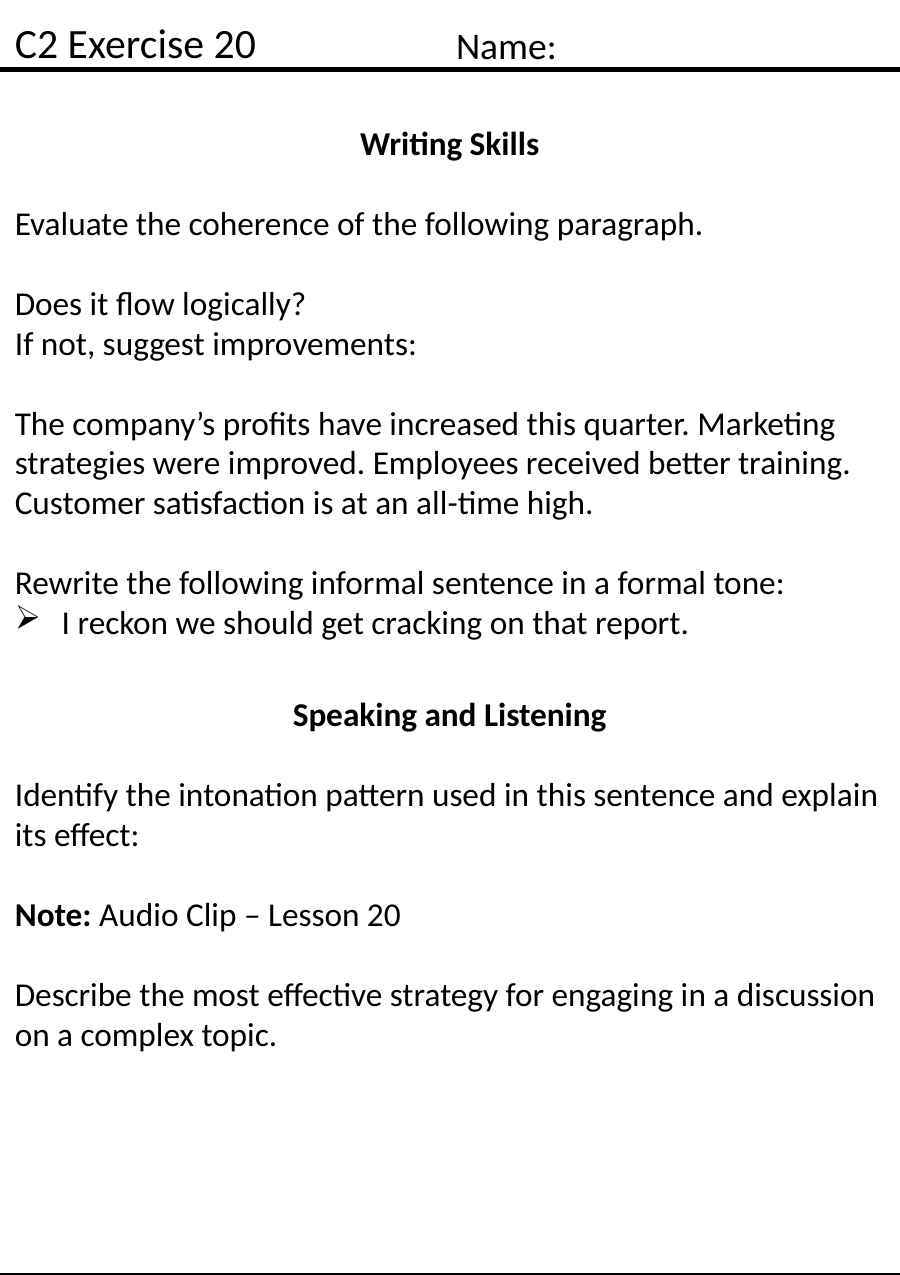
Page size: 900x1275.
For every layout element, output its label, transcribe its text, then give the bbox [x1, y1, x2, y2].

text_box Speaking and Listening Identify the intonation pattern used in this sentence and explain its effect: Note: Audio Clip – Lesson 20 Describe the most effective strategy for engaging in a discussion on a complex topic. [0, 636, 900, 1070]
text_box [0, 0, 900, 84]
text_box Writing Skills Evaluate the coherence of the following paragraph. Does it flow logically? If not, suggest improvements: The company’s profits have increased this quarter. Marketing strategies were improved. Employees received better training. Customer satisfaction is at an all-time high. Rewrite the following informal sentence in a formal tone: I reckon we should get cracking on that report. [0, 84, 900, 636]
